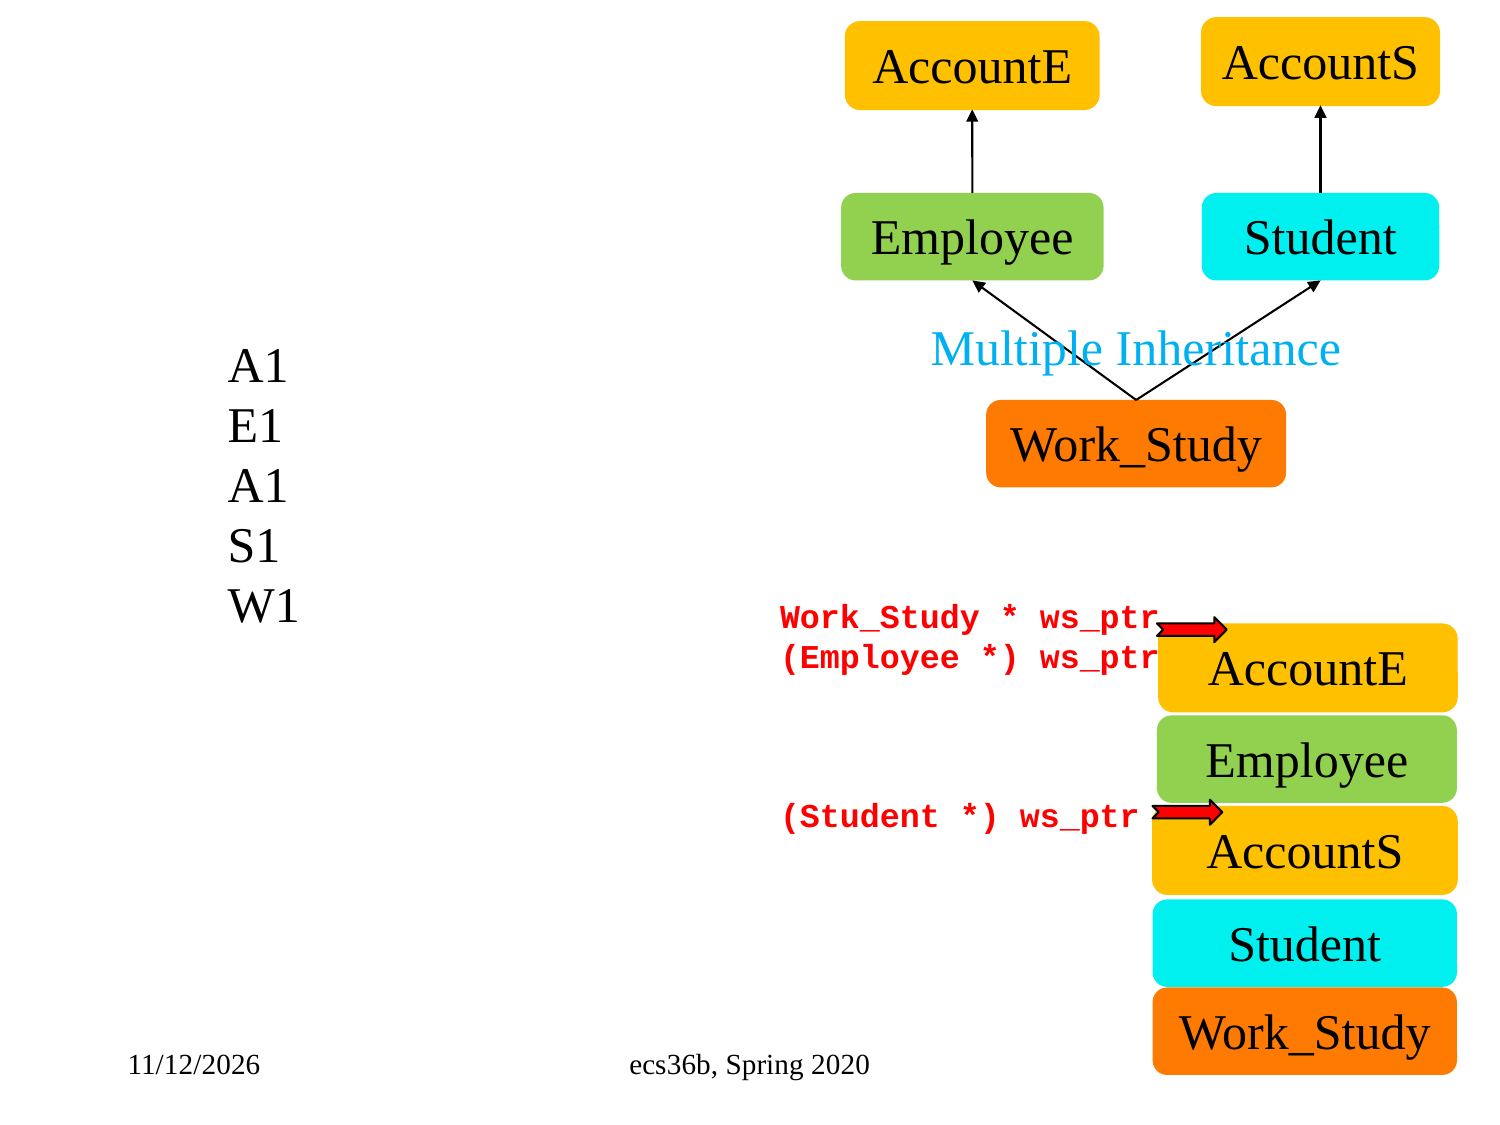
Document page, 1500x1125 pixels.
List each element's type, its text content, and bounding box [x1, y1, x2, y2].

text_box [1156, 617, 1227, 643]
text_box Student [1201, 192, 1440, 281]
text_box AccountE [845, 21, 1099, 110]
text_box Work_Study * ws_ptr (Employee *) ws_ptr (Student *) ws_ptr [765, 587, 1175, 842]
text_box AccountE [1175, 624, 1458, 712]
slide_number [112, 1024, 426, 1101]
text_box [1135, 280, 1321, 401]
text_box AccountS [1152, 806, 1458, 895]
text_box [972, 280, 1133, 401]
text_box Multiple Inheritance [1324, 307, 1357, 383]
text_box Employee [841, 192, 1104, 281]
text_box Employee [1175, 715, 1457, 803]
footer ecs36b, Spring 2020 [512, 1024, 988, 1101]
text_box Student [1152, 899, 1458, 987]
text_box Work_Study [1152, 987, 1458, 1075]
text_box Multiple Inheritance [915, 307, 967, 383]
text_box A1 E1 A1 S1 W1 [213, 324, 315, 700]
text_box AccountS [1201, 17, 1440, 106]
slide_number 12 [1123, 1013, 1437, 1089]
text_box Work_Study [986, 408, 1287, 488]
text_box [1152, 799, 1223, 825]
